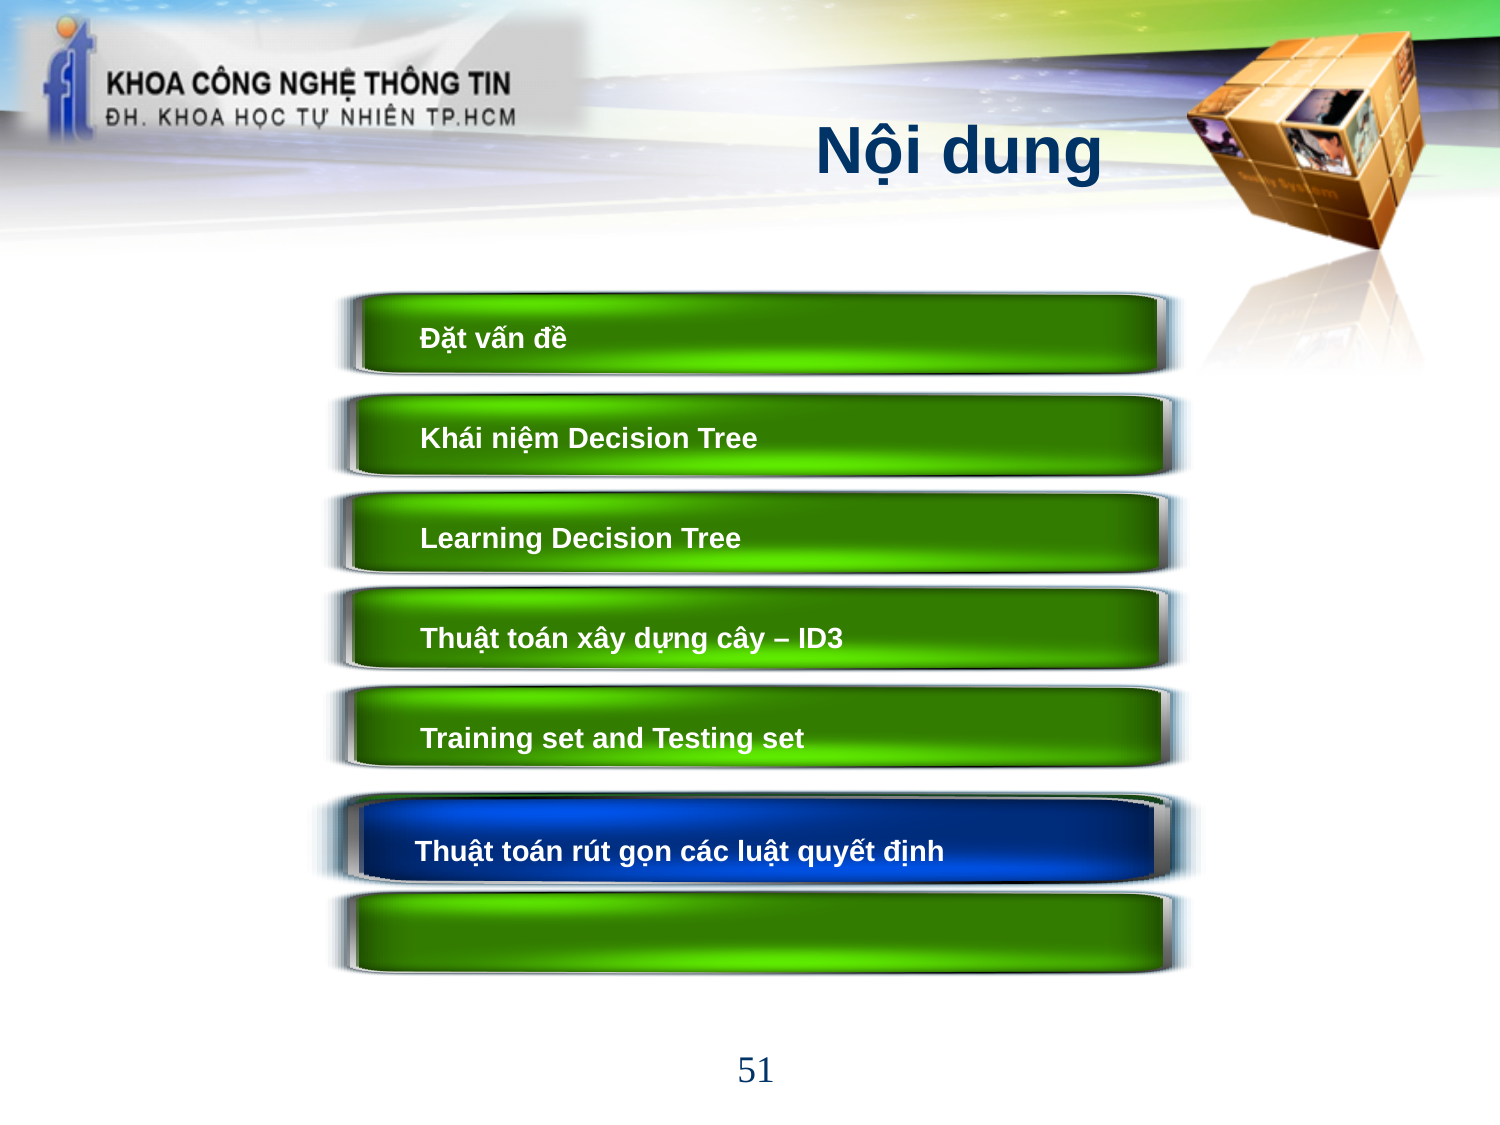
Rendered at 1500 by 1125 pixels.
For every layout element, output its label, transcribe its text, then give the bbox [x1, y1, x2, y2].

text_box Nội dung [87, 99, 1138, 180]
slide_number 51 [687, 1037, 826, 1101]
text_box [272, 908, 1243, 986]
picture [0, 0, 1500, 375]
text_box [272, 280, 1243, 778]
picture [239, 779, 1276, 901]
